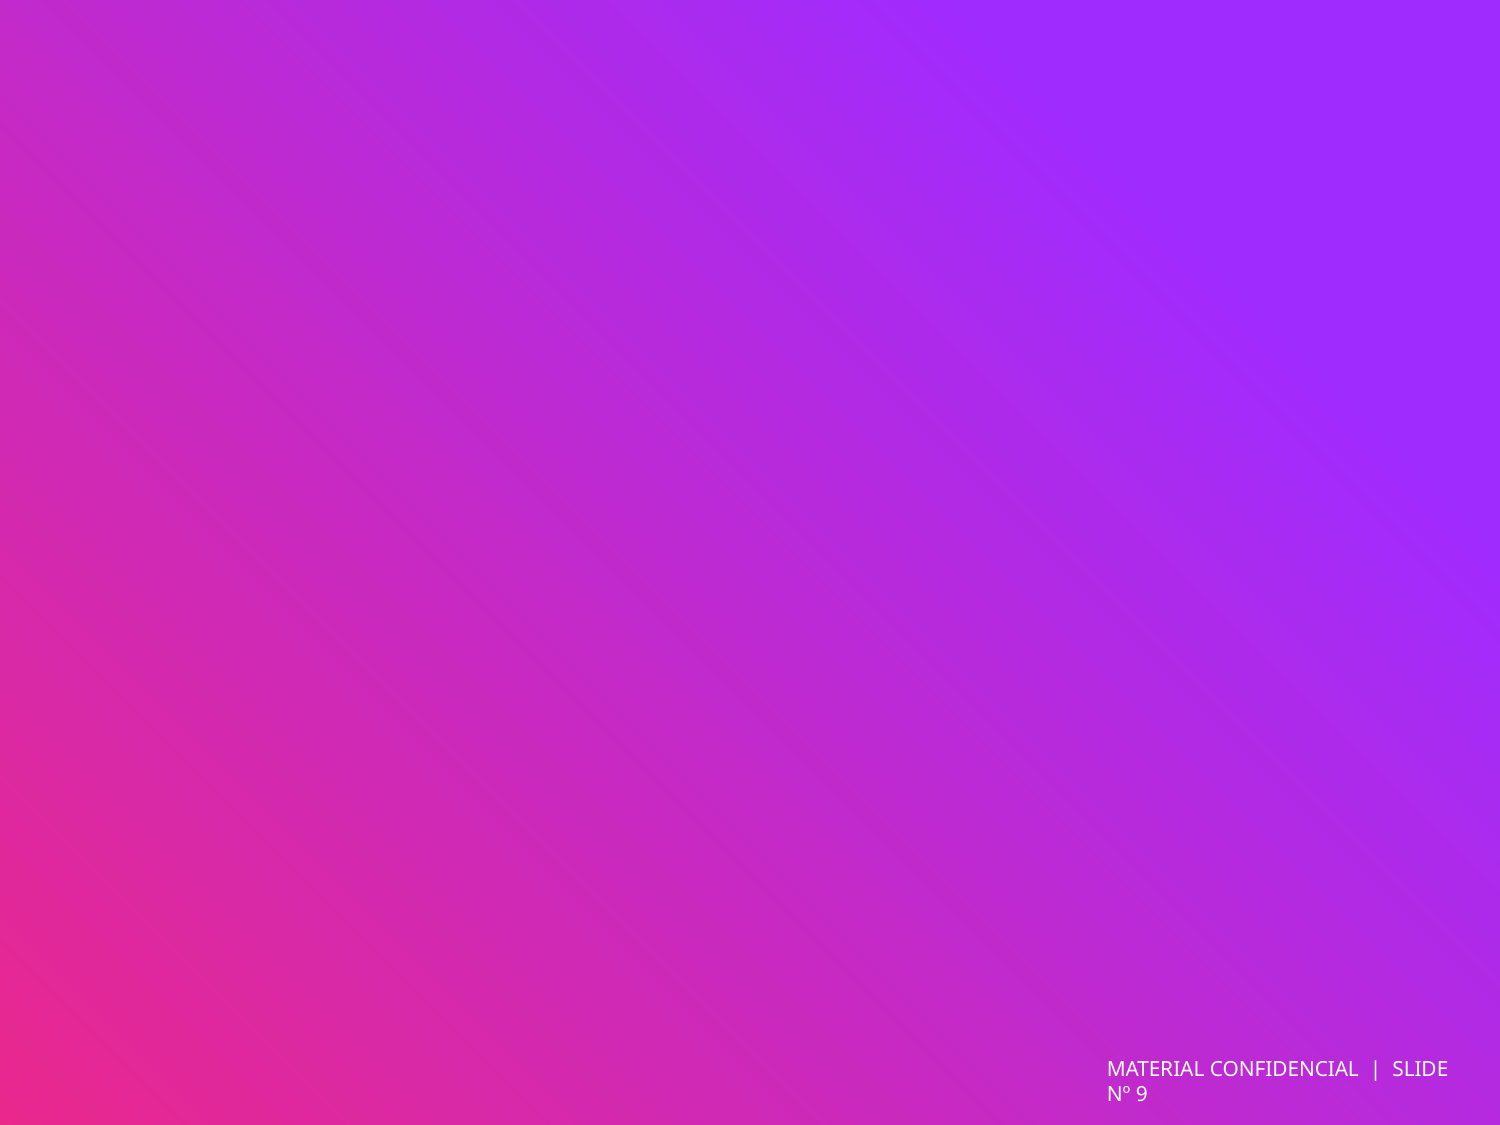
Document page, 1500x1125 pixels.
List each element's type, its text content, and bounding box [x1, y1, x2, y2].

text_box MATERIAL CONFIDENCIAL | SLIDE Nº 9 [1106, 1055, 1470, 1094]
